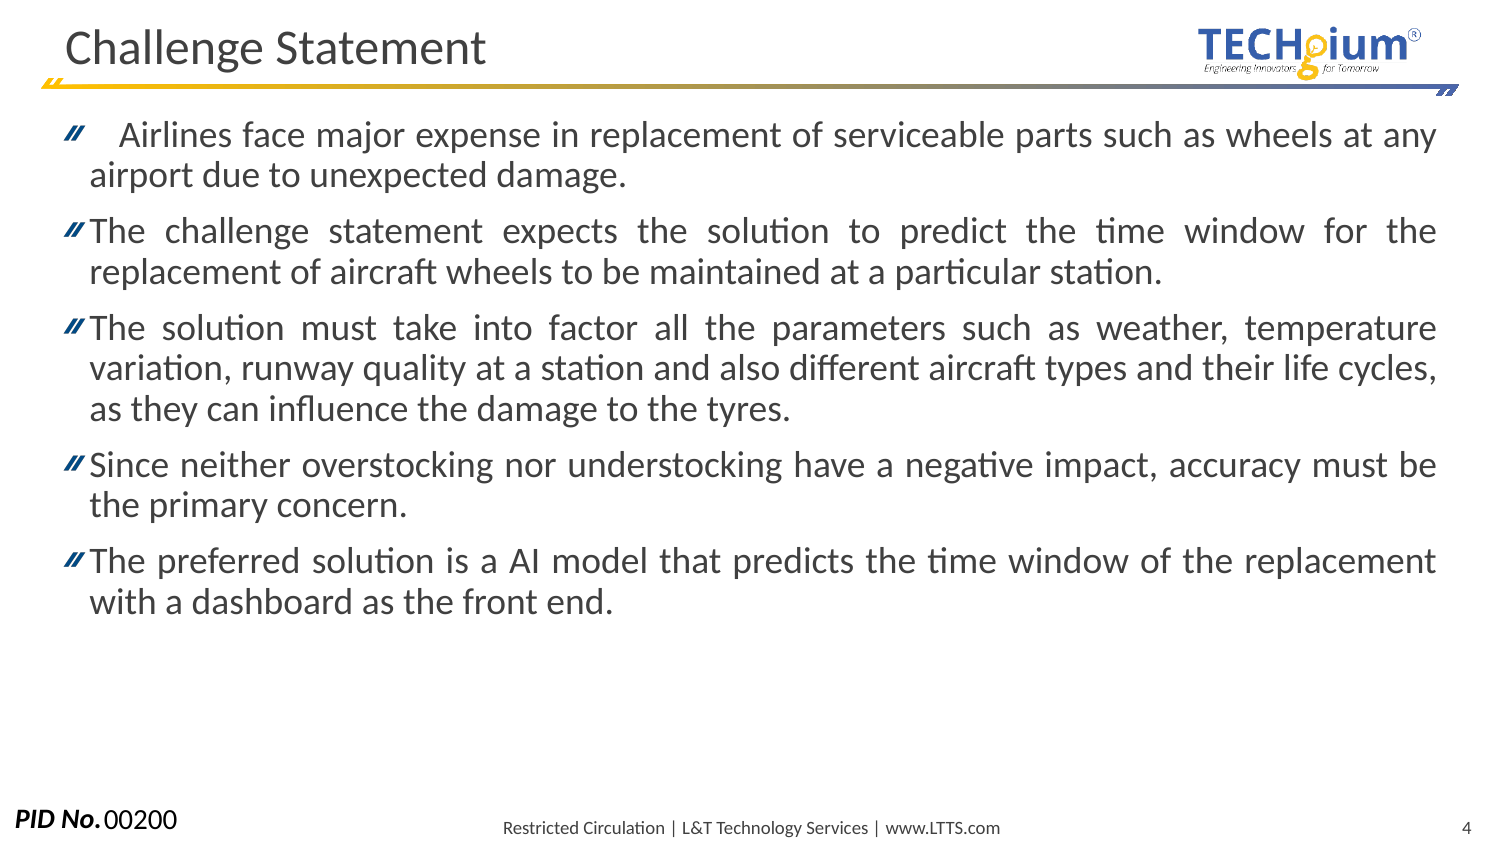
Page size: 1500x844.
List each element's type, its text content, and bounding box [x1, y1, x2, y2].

picture [61, 546, 88, 573]
list Airlines face major expense in replacement of serviceable parts such as wheels at any airport due to unexpected damage. The challenge statement expects the solution to predict the time window for the replacement of aircraft wheels to be maintained at a particular station. The solution must take into factor all the parameters such as weather, temperature variation, runway quality at a station and also different aircraft types and their life cycles, as they can influence the damage to the tyres. Since neither overstocking nor understocking have a negative impact, accuracy must be the primary concern. The preferred solution is a AI model that predicts the time window of the replacement with a dashboard as the front end. [50, 109, 1450, 797]
text_box 00200 [88, 797, 220, 843]
picture [61, 216, 88, 243]
title Challenge Statement [50, 0, 1450, 83]
picture [61, 119, 88, 147]
picture [61, 312, 88, 340]
picture [61, 449, 88, 477]
